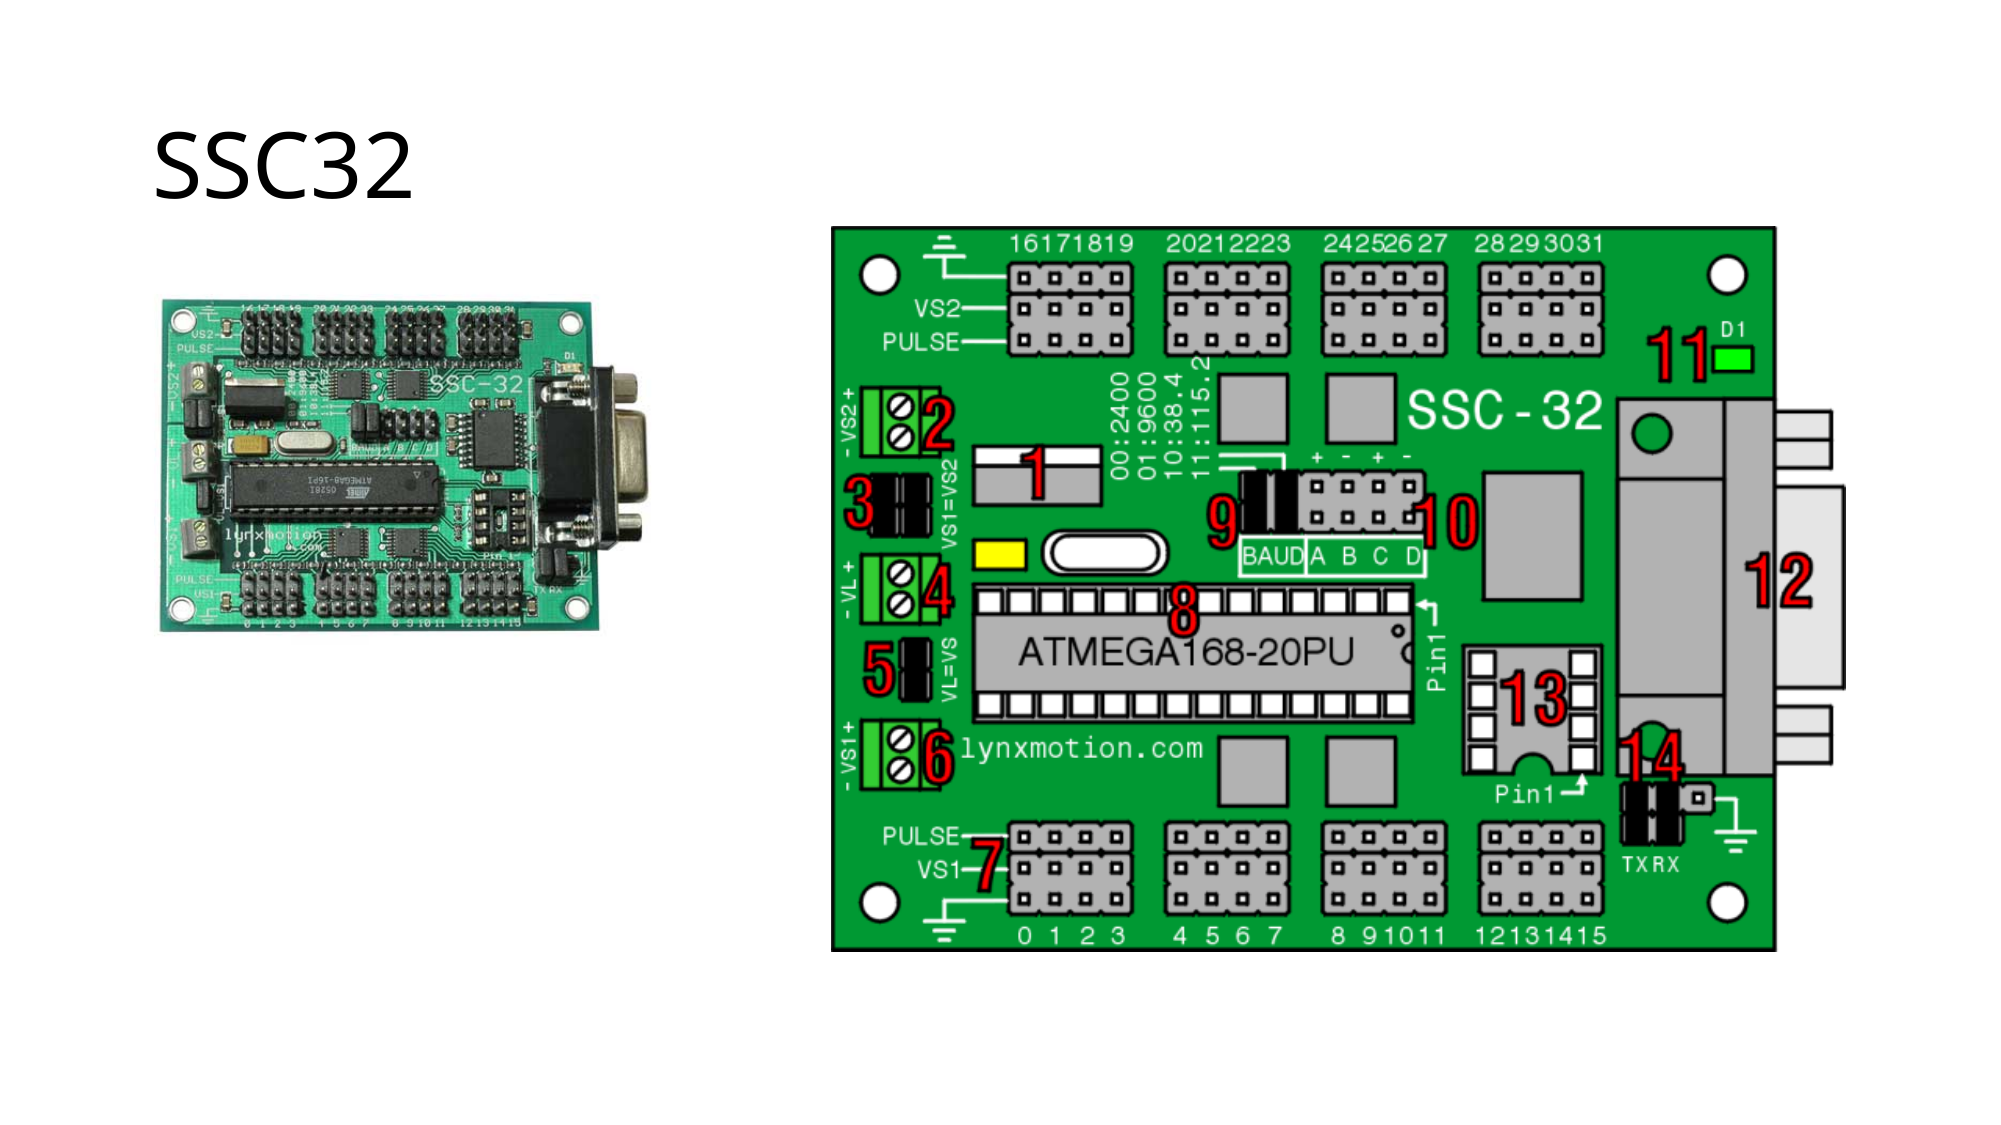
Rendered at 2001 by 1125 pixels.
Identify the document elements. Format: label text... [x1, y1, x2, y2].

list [137, 277, 672, 662]
title SSC32 [137, 59, 1863, 278]
picture [831, 226, 1846, 952]
